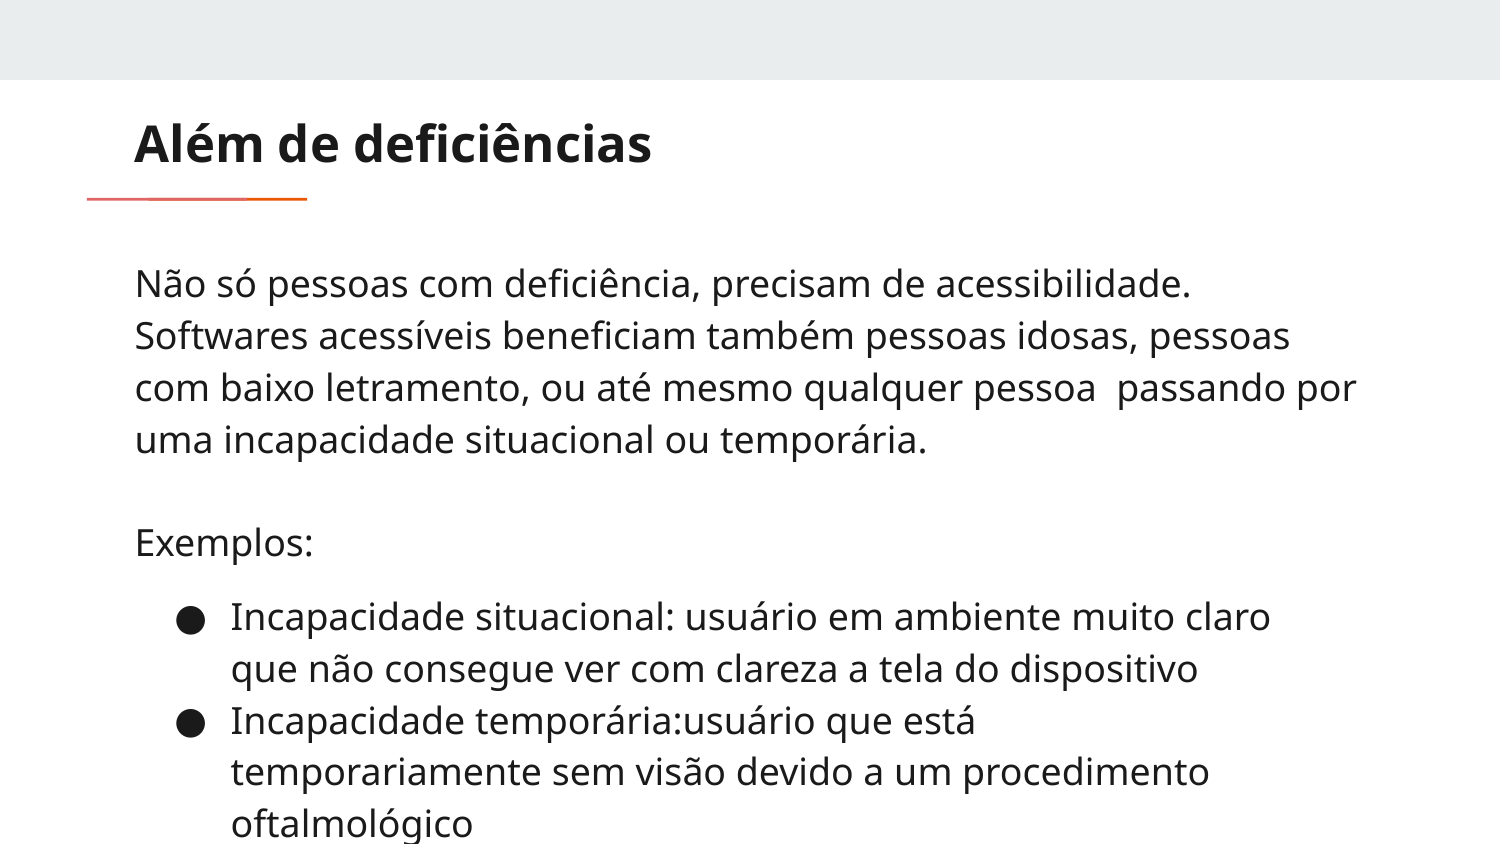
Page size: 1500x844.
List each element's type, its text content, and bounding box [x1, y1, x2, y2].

list Não só pessoas com deficiência, precisam de acessibilidade. Softwares acessíveis beneficiam também pessoas idosas, pessoas com baixo letramento, ou até mesmo qualquer pessoa passando por uma incapacidade situacional ou temporária. Exemplos: [119, 238, 1381, 503]
title Além de deficiências [119, 96, 1381, 185]
text_box Incapacidade situacional: usuário em ambiente muito claro que não consegue ver com clareza a tela do dispositivo Incapacidade temporária:usuário que está temporariamente sem visão devido a um procedimento oftalmológico [140, 571, 1305, 844]
